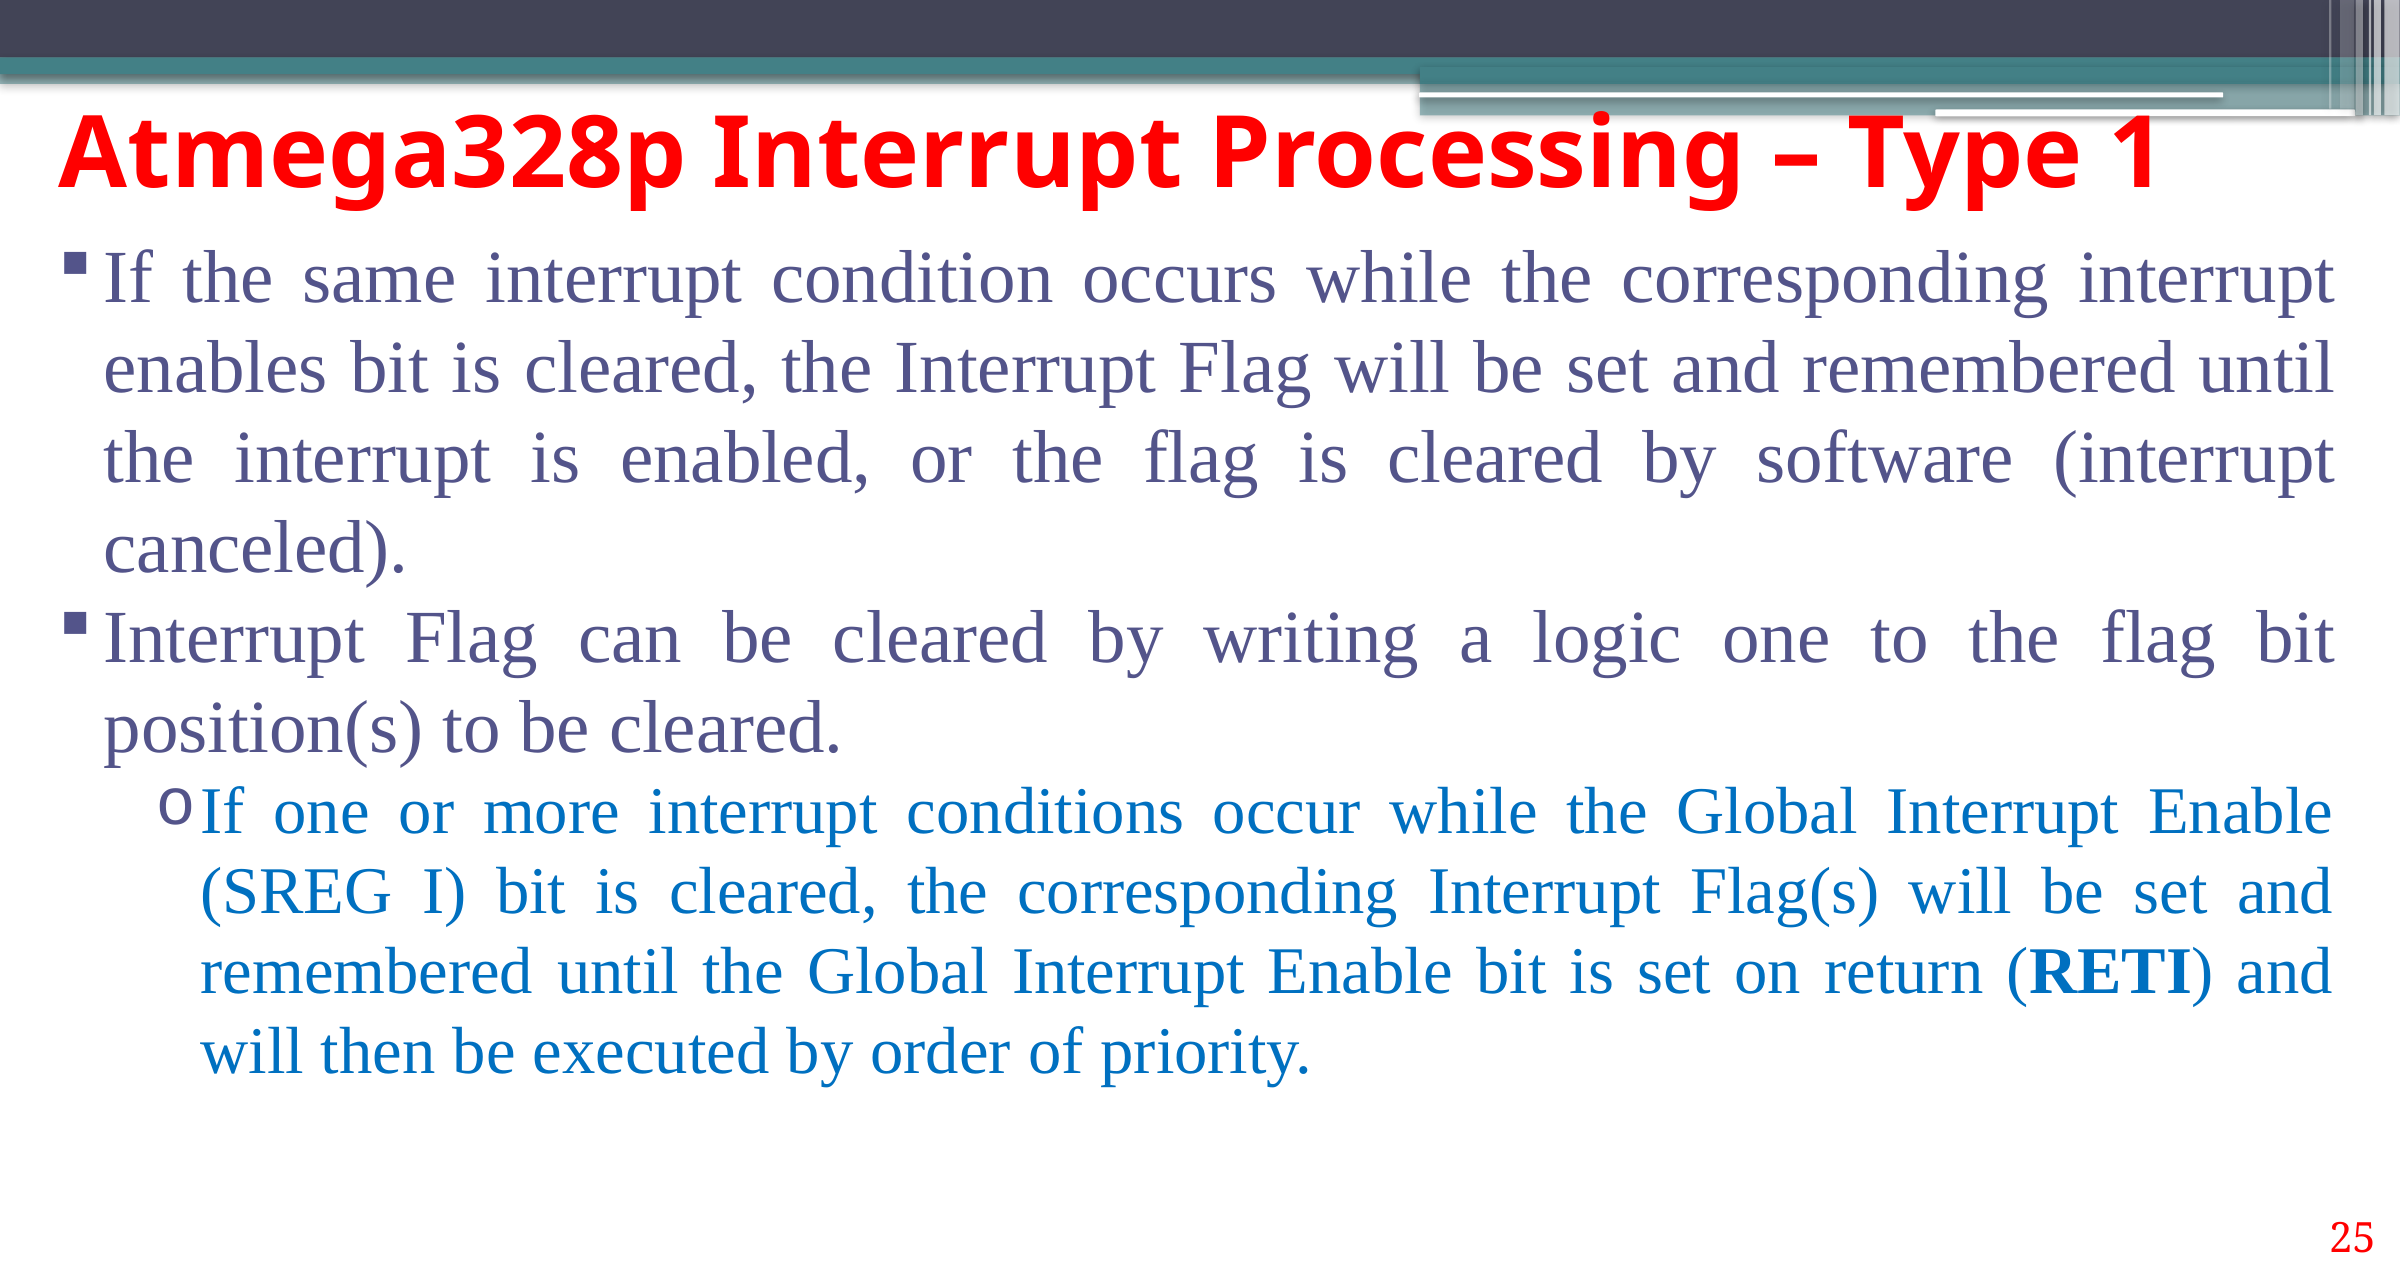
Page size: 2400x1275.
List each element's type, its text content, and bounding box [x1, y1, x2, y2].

list If the same interrupt condition occurs while the corresponding interrupt enables bit is cleared, the Interrupt Flag will be set and remembered until the interrupt is enabled, or the flag is cleared by software (interrupt canceled). Interrupt Flag can be cleared by writing a logic one to the flag bit position(s) to be cleared. If one or more interrupt conditions occur while the Global Interrupt Enable (SREG I) bit is cleared, the corresponding Interrupt Flag(s) will be set and remembered until the Global Interrupt Enable bit is set on return (RETI) and will then be executed by order of priority. [43, 219, 2350, 1175]
slide_number 25 [2162, 1222, 2391, 1275]
title Atmega328p Interrupt Processing – Type 1 [43, 75, 2391, 220]
